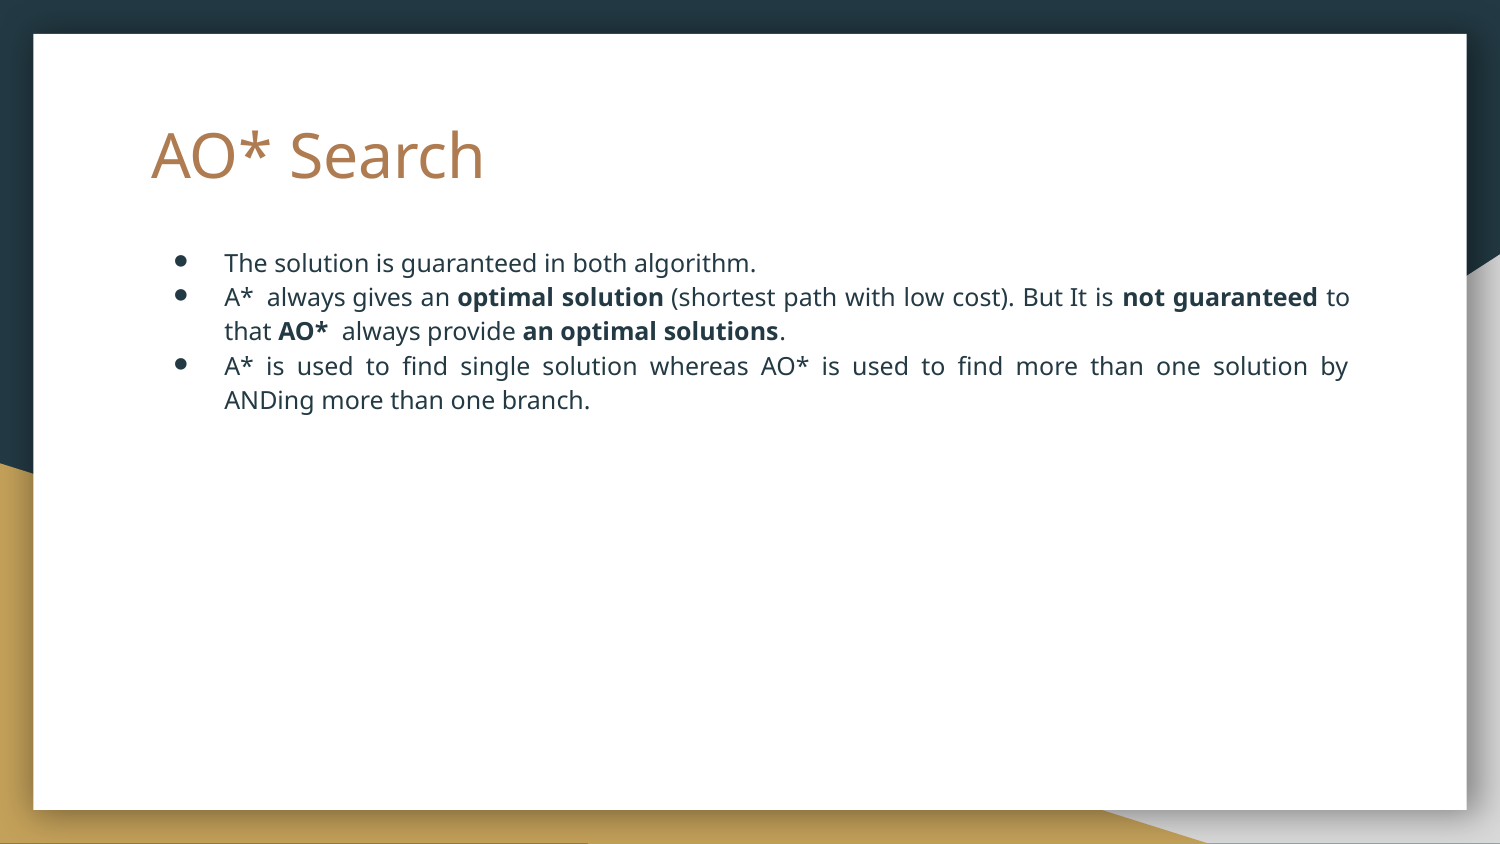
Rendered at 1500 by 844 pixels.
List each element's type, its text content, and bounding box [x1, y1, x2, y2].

title AO* Search [136, 100, 1368, 258]
list The solution is guaranteed in both algorithm. A* always gives an optimal solution (shortest path with low cost). But It is not guaranteed to that AO* always provide an optimal solutions. A* is used to find single solution whereas AO* is used to find more than one solution by ANDing more than one branch. [134, 227, 1366, 767]
